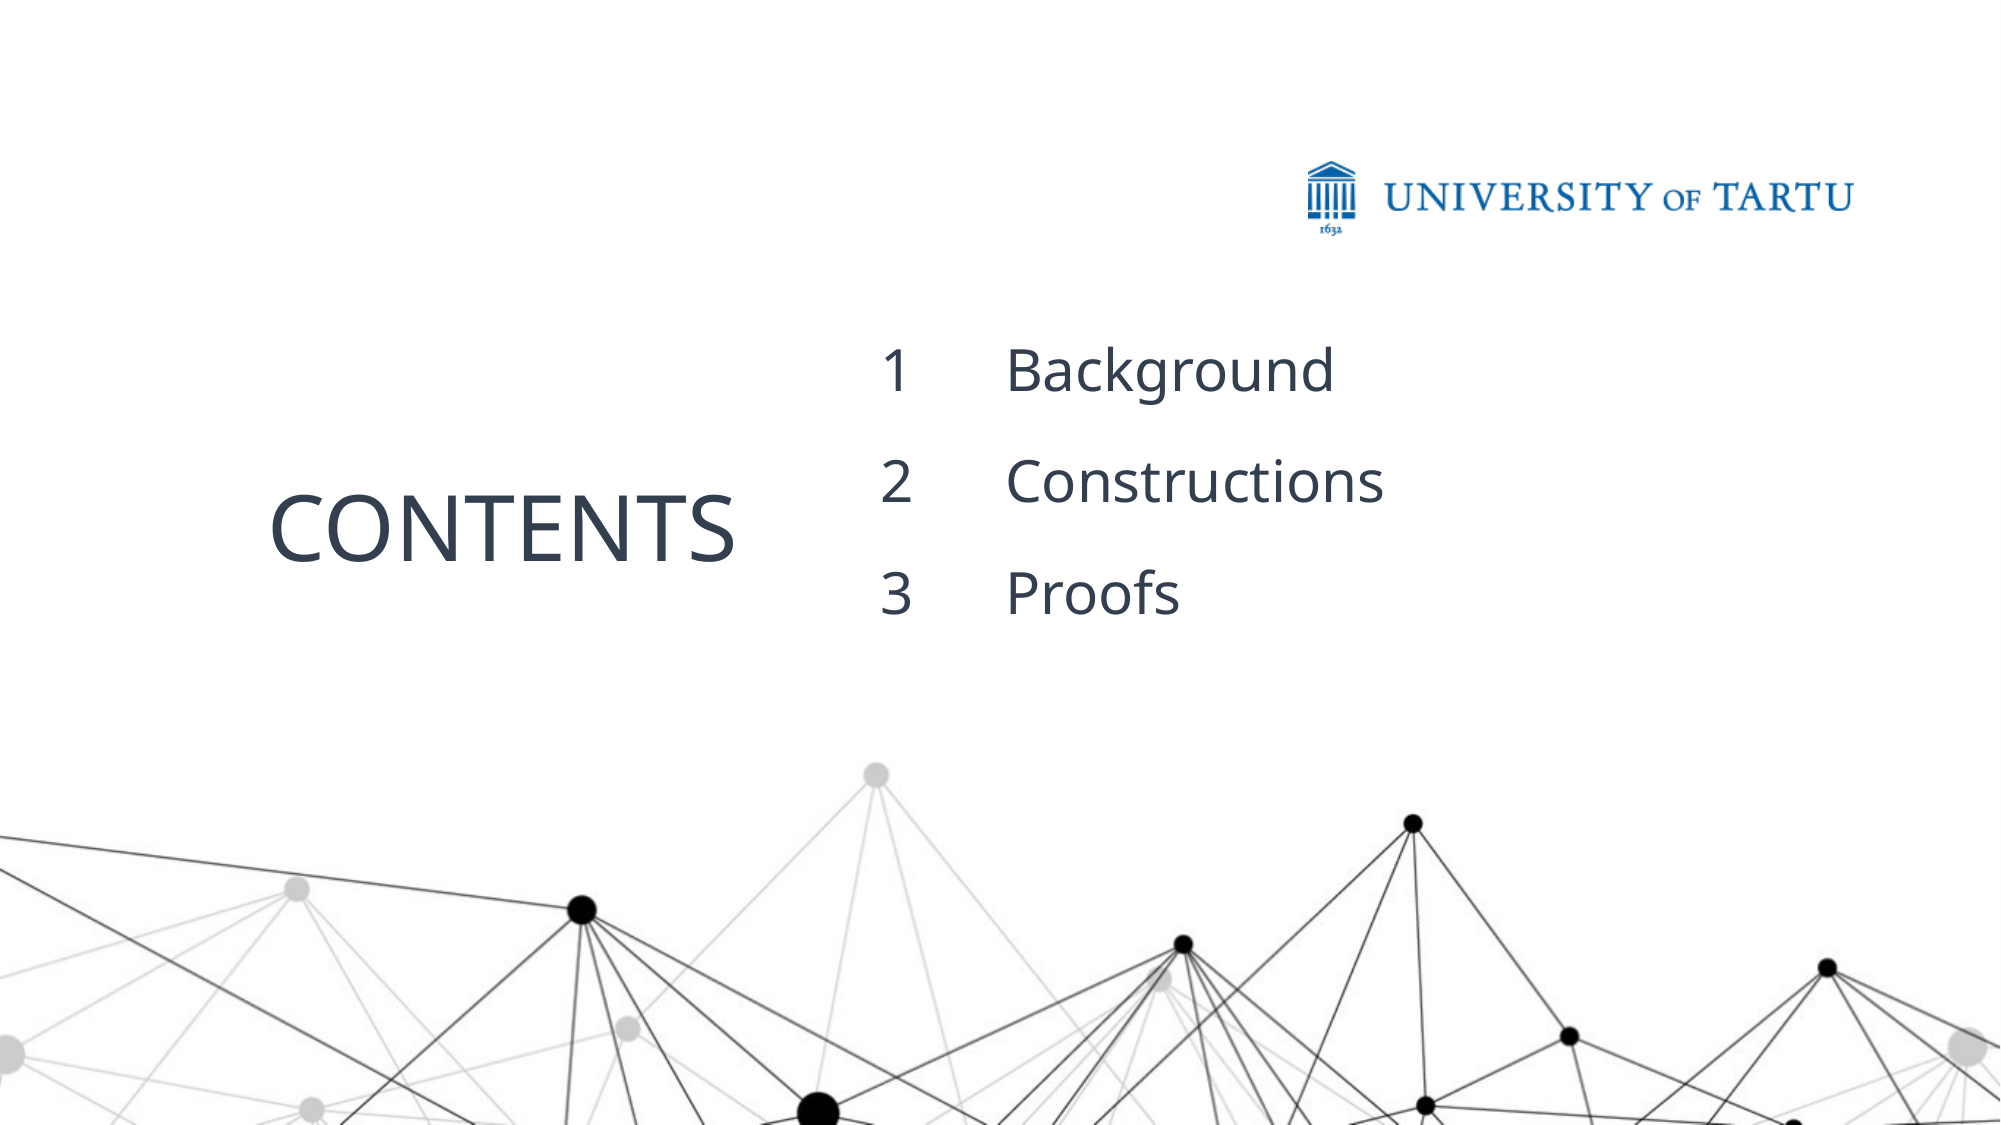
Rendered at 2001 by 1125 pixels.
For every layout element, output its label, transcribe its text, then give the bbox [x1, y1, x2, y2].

text_box 1 Background [880, 332, 1964, 403]
text_box CONTENTS [86, 469, 919, 580]
text_box 3 Proofs [880, 555, 1964, 626]
picture [0, 0, 2001, 1125]
text_box 2 Constructions [880, 444, 1964, 515]
